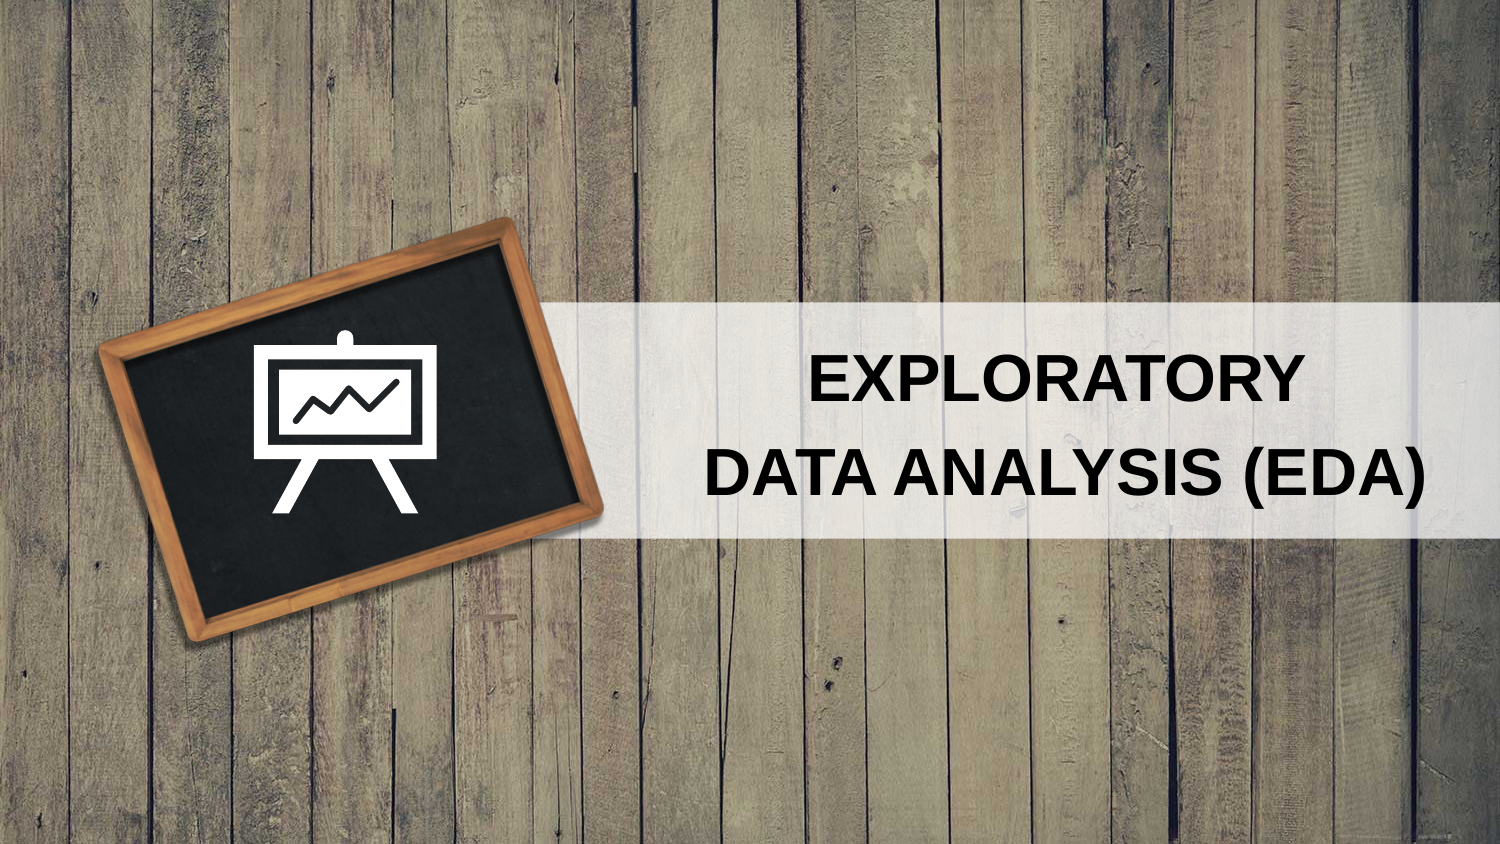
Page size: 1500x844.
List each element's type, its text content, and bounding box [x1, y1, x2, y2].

text_box [251, 328, 439, 516]
list EXPLORATORY DATA ANALYSIS (EDA) [631, 303, 1500, 540]
picture [0, 0, 1500, 844]
